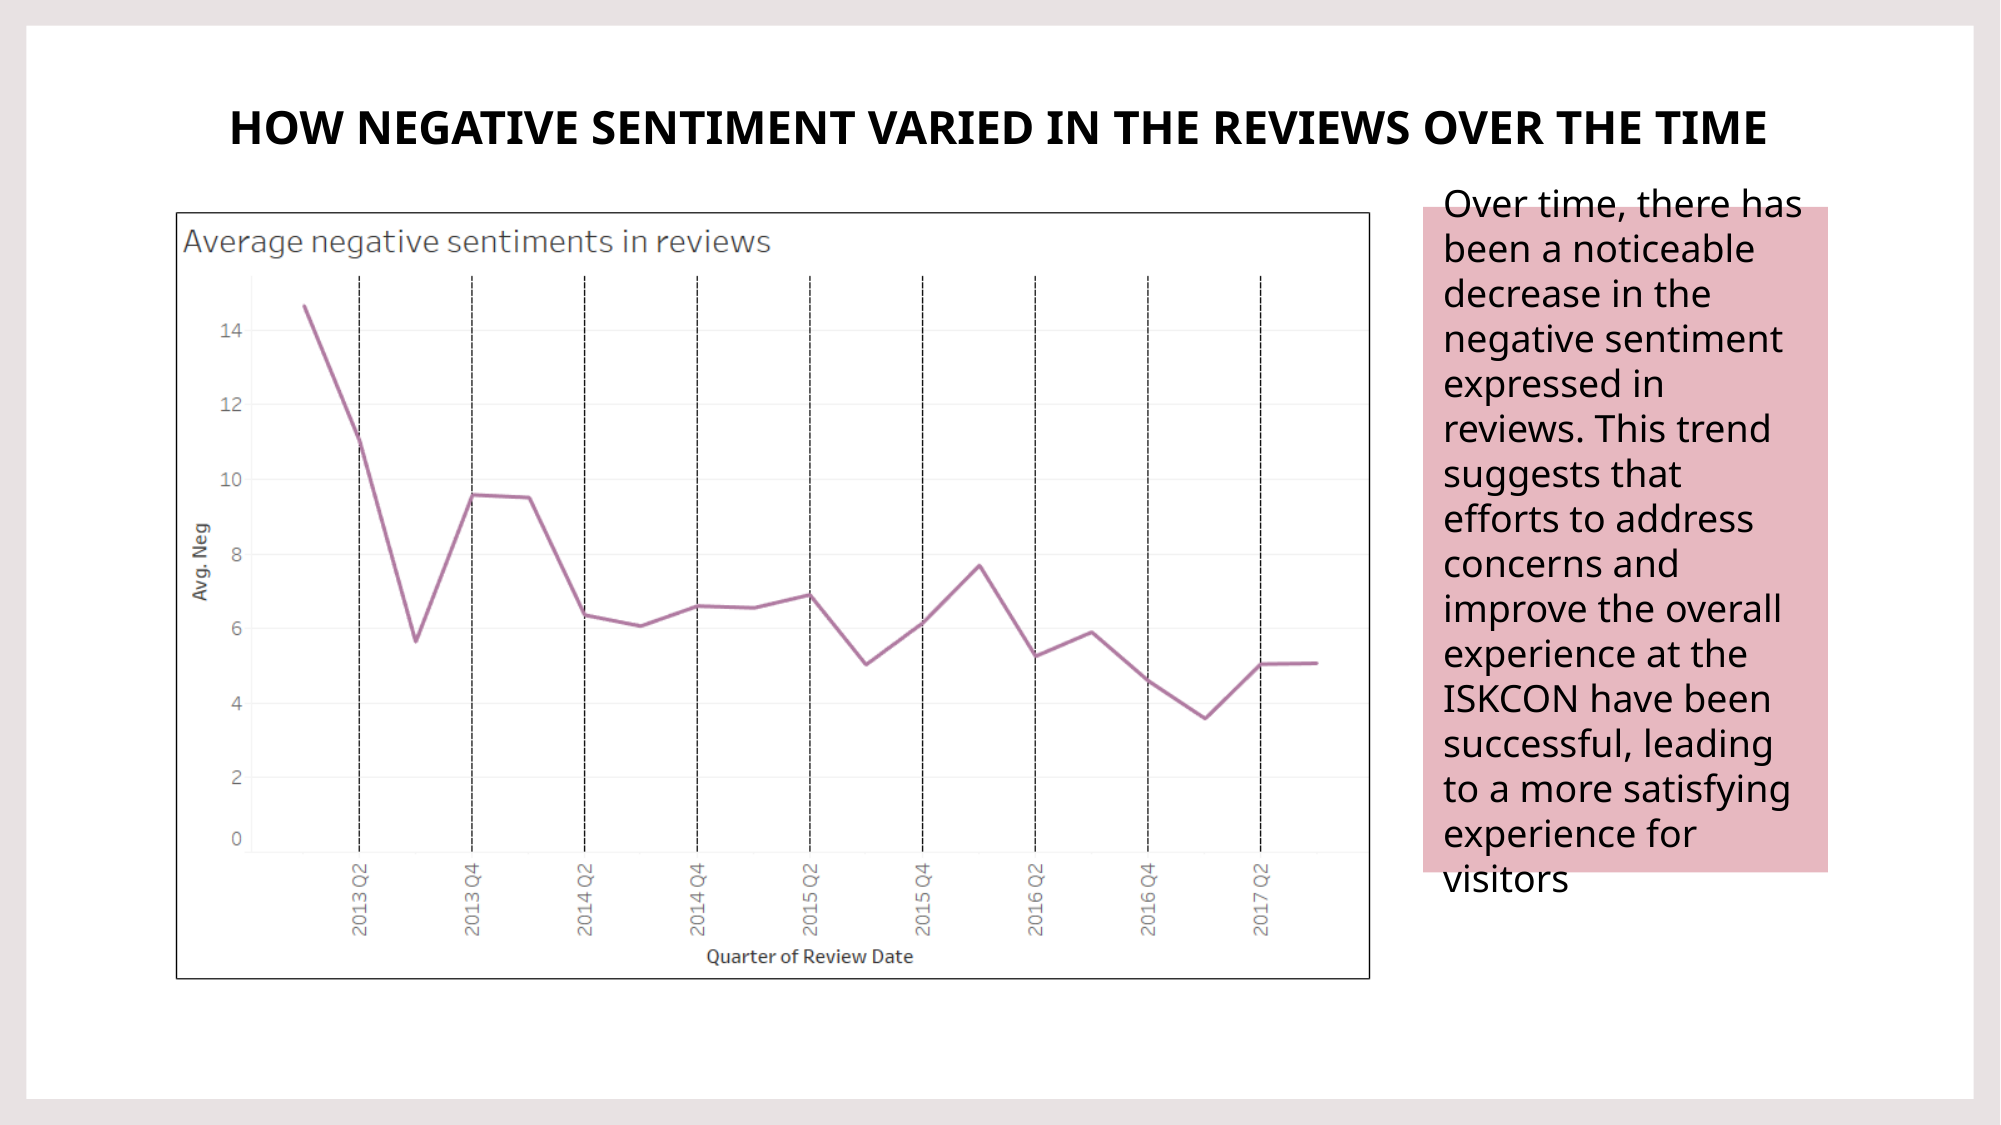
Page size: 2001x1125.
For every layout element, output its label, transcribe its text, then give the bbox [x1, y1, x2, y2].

text_box Over time, there has been a noticeable decrease in the negative sentiment expressed in reviews. This trend suggests that efforts to address concerns and improve the overall experience at the ISKCON have been successful, leading to a more satisfying experience for visitors [1423, 206, 1828, 873]
title HOW NEGATIVE SENTIMENT VARIED IN THE REVIEWS OVER THE TIME [168, 81, 1829, 162]
picture [171, 206, 1374, 982]
